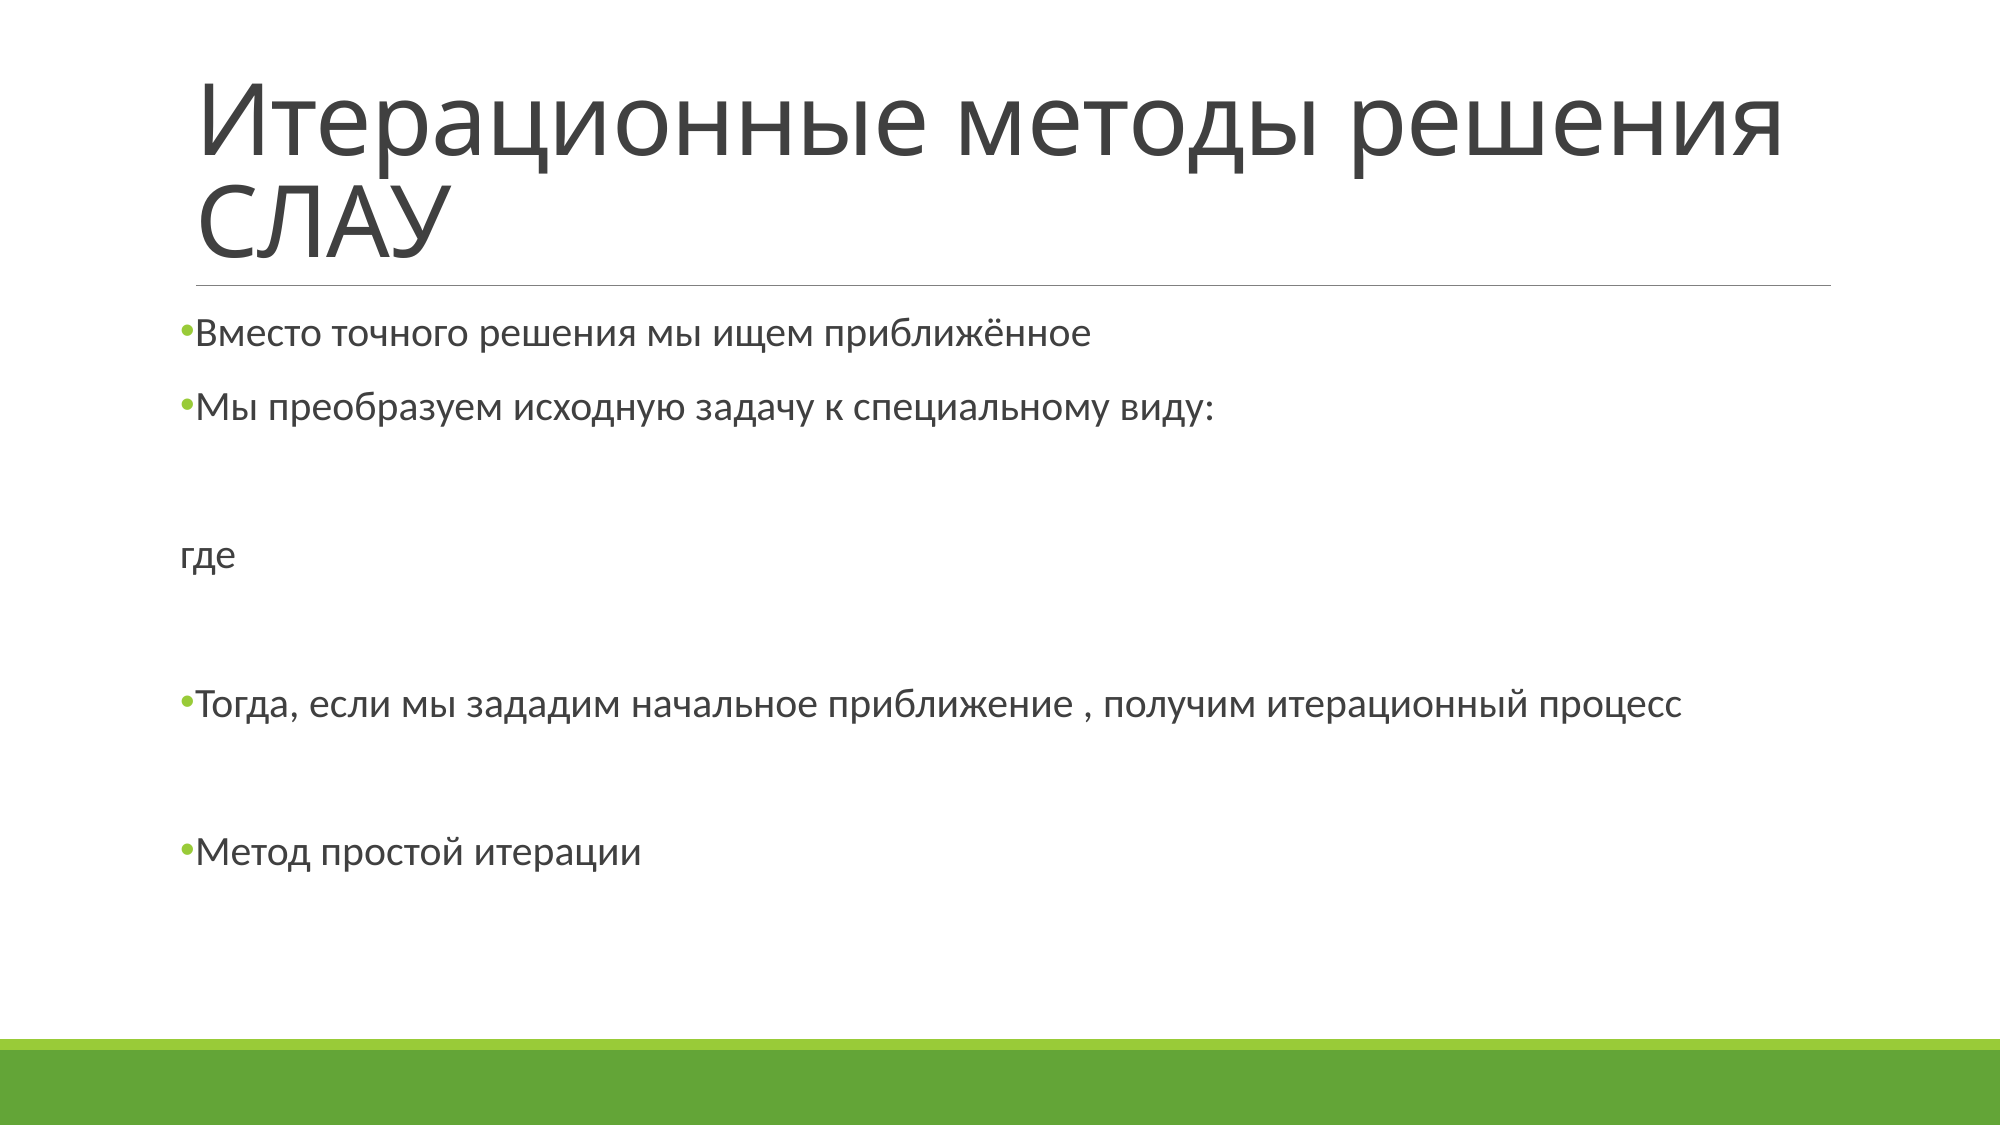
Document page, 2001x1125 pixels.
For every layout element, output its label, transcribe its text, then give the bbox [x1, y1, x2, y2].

title Итерационные методы решения СЛАУ [180, 47, 1830, 285]
